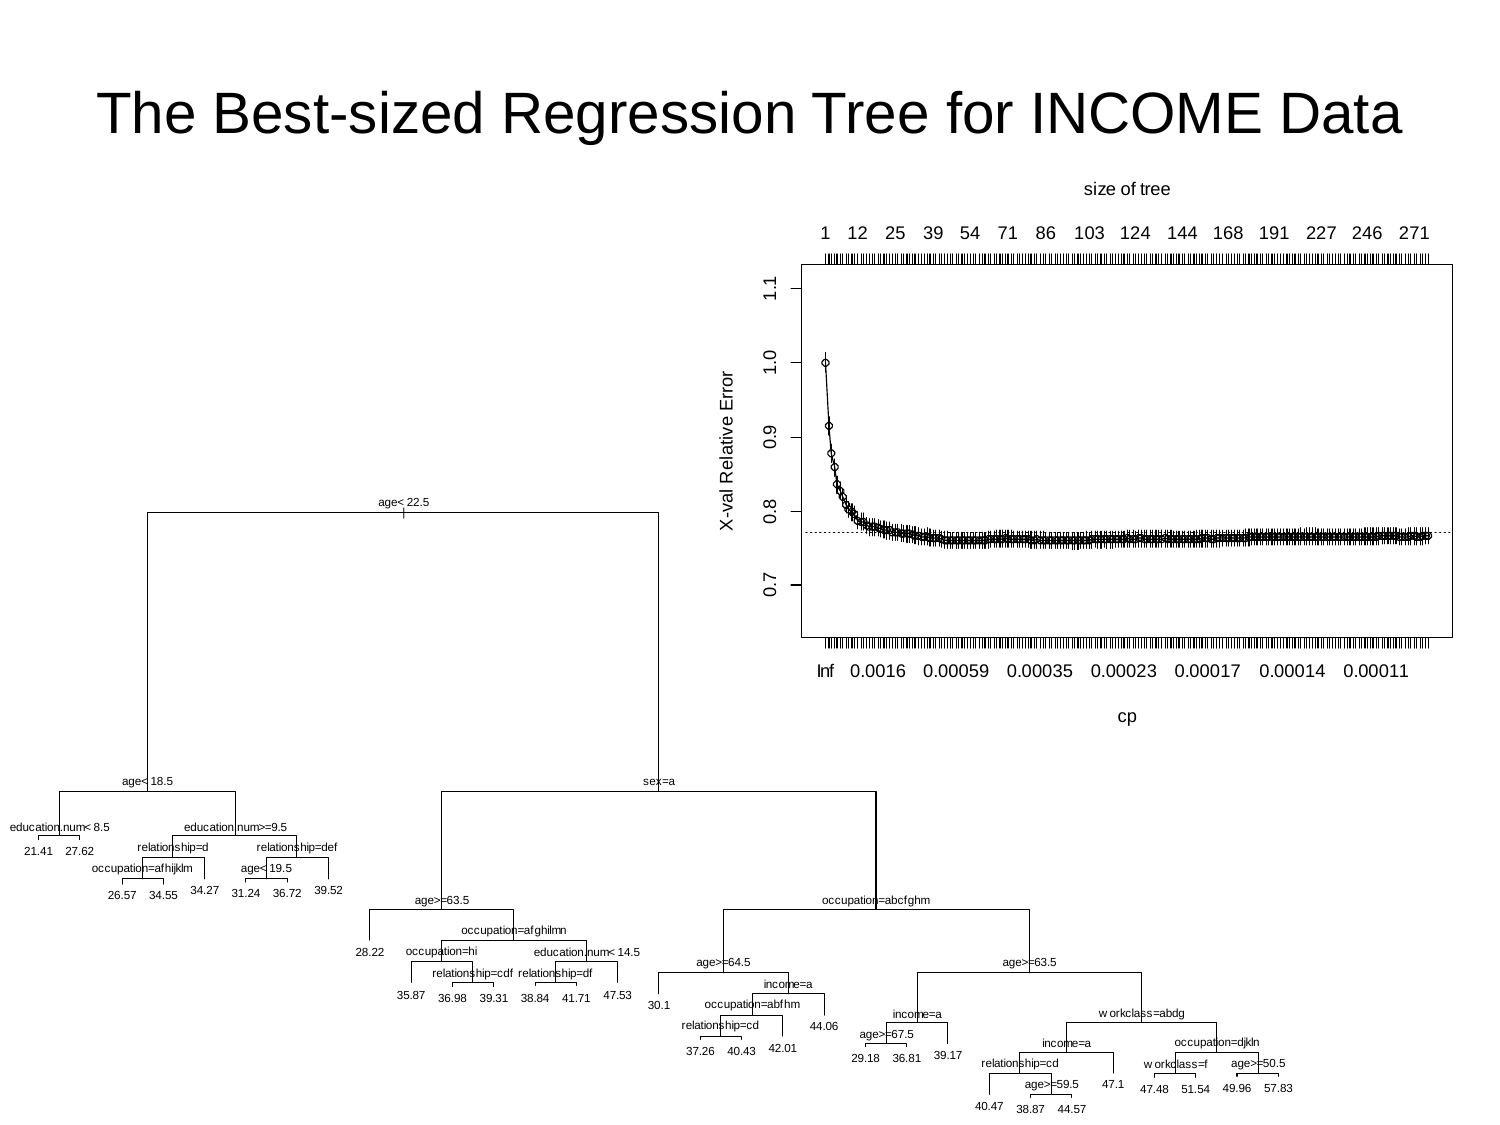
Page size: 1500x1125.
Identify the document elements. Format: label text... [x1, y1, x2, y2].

title The Best-sized Regression Tree for INCOME Data [74, 44, 1426, 176]
picture [0, 174, 1467, 1125]
